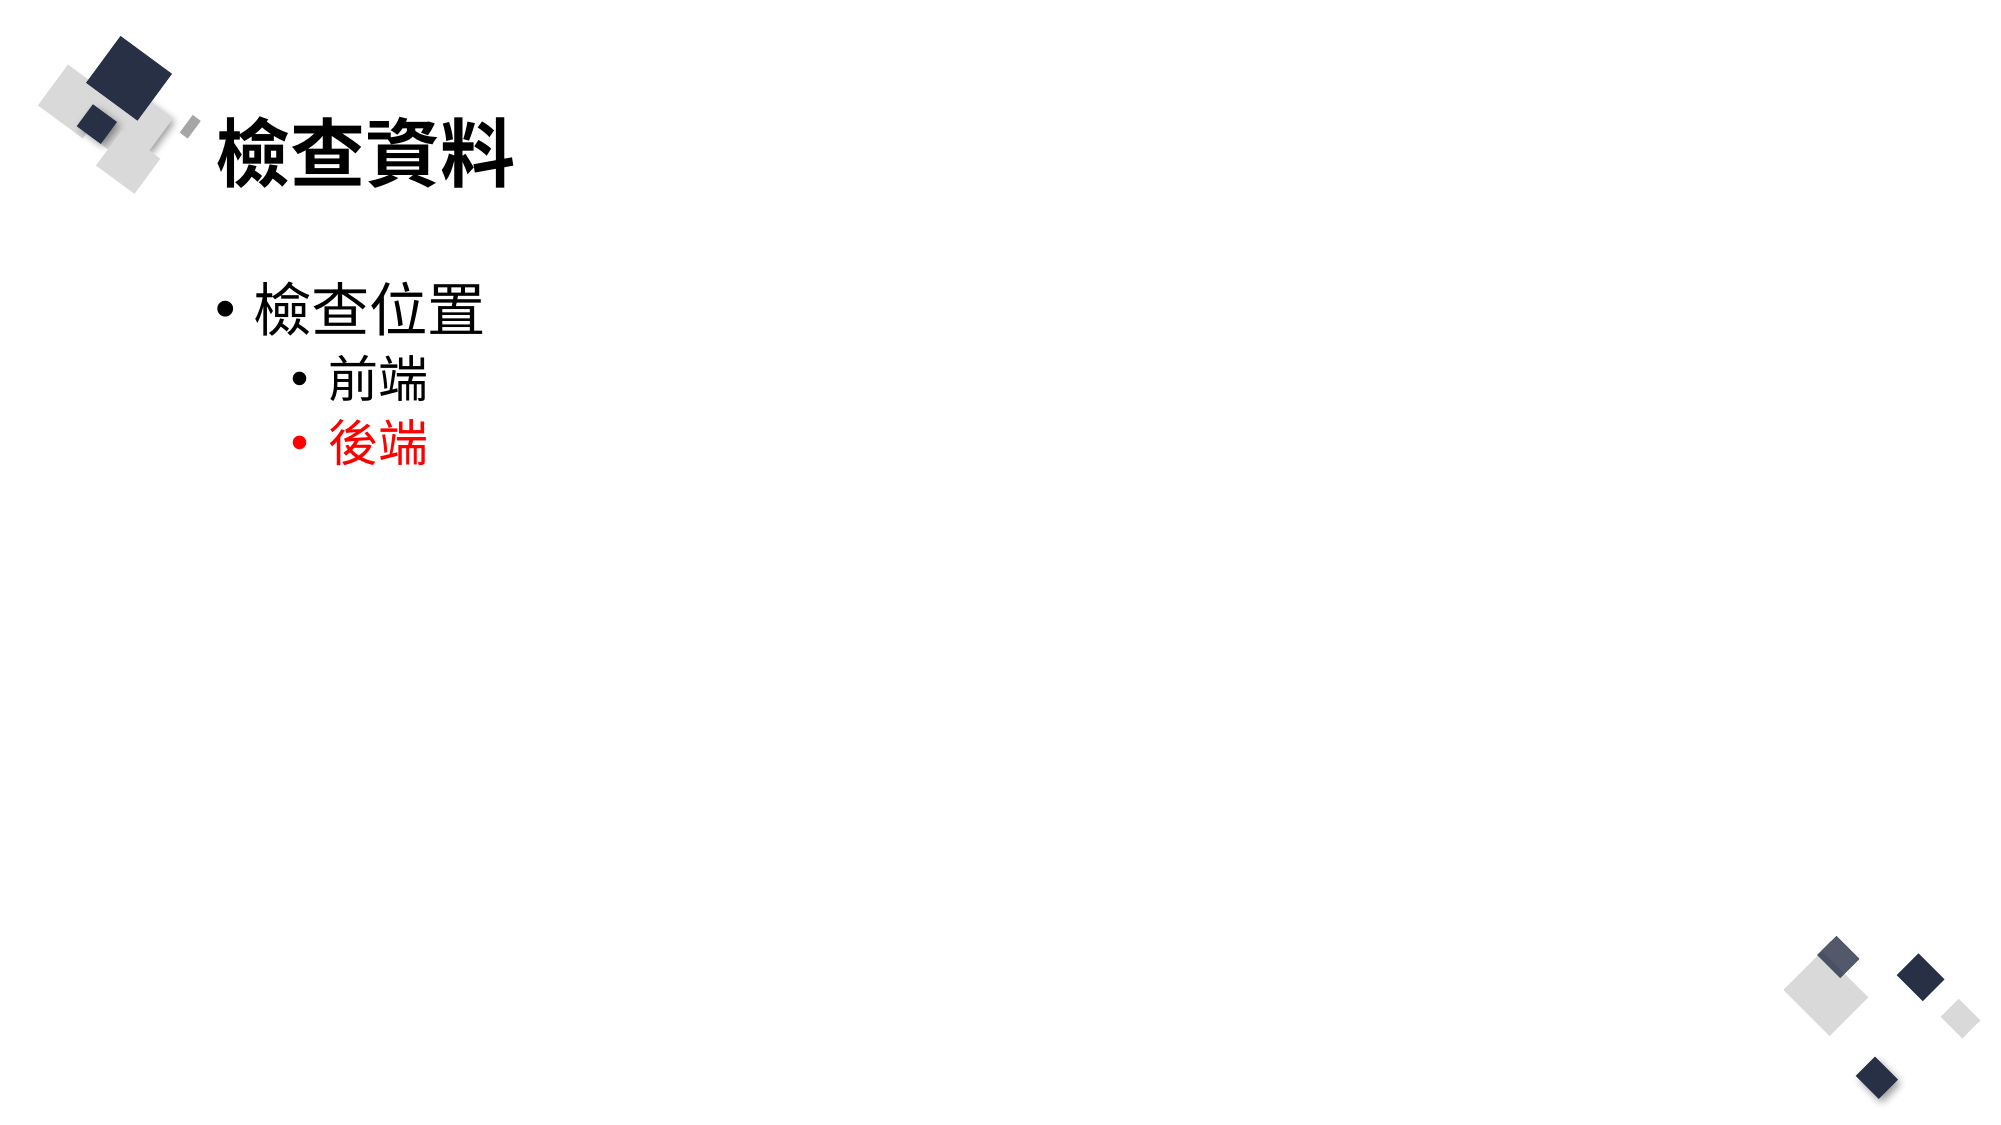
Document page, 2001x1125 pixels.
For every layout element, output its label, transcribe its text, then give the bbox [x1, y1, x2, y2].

title 檢查資料 [200, 59, 1783, 255]
list 檢查位置 前端 後端 [200, 273, 1783, 1014]
